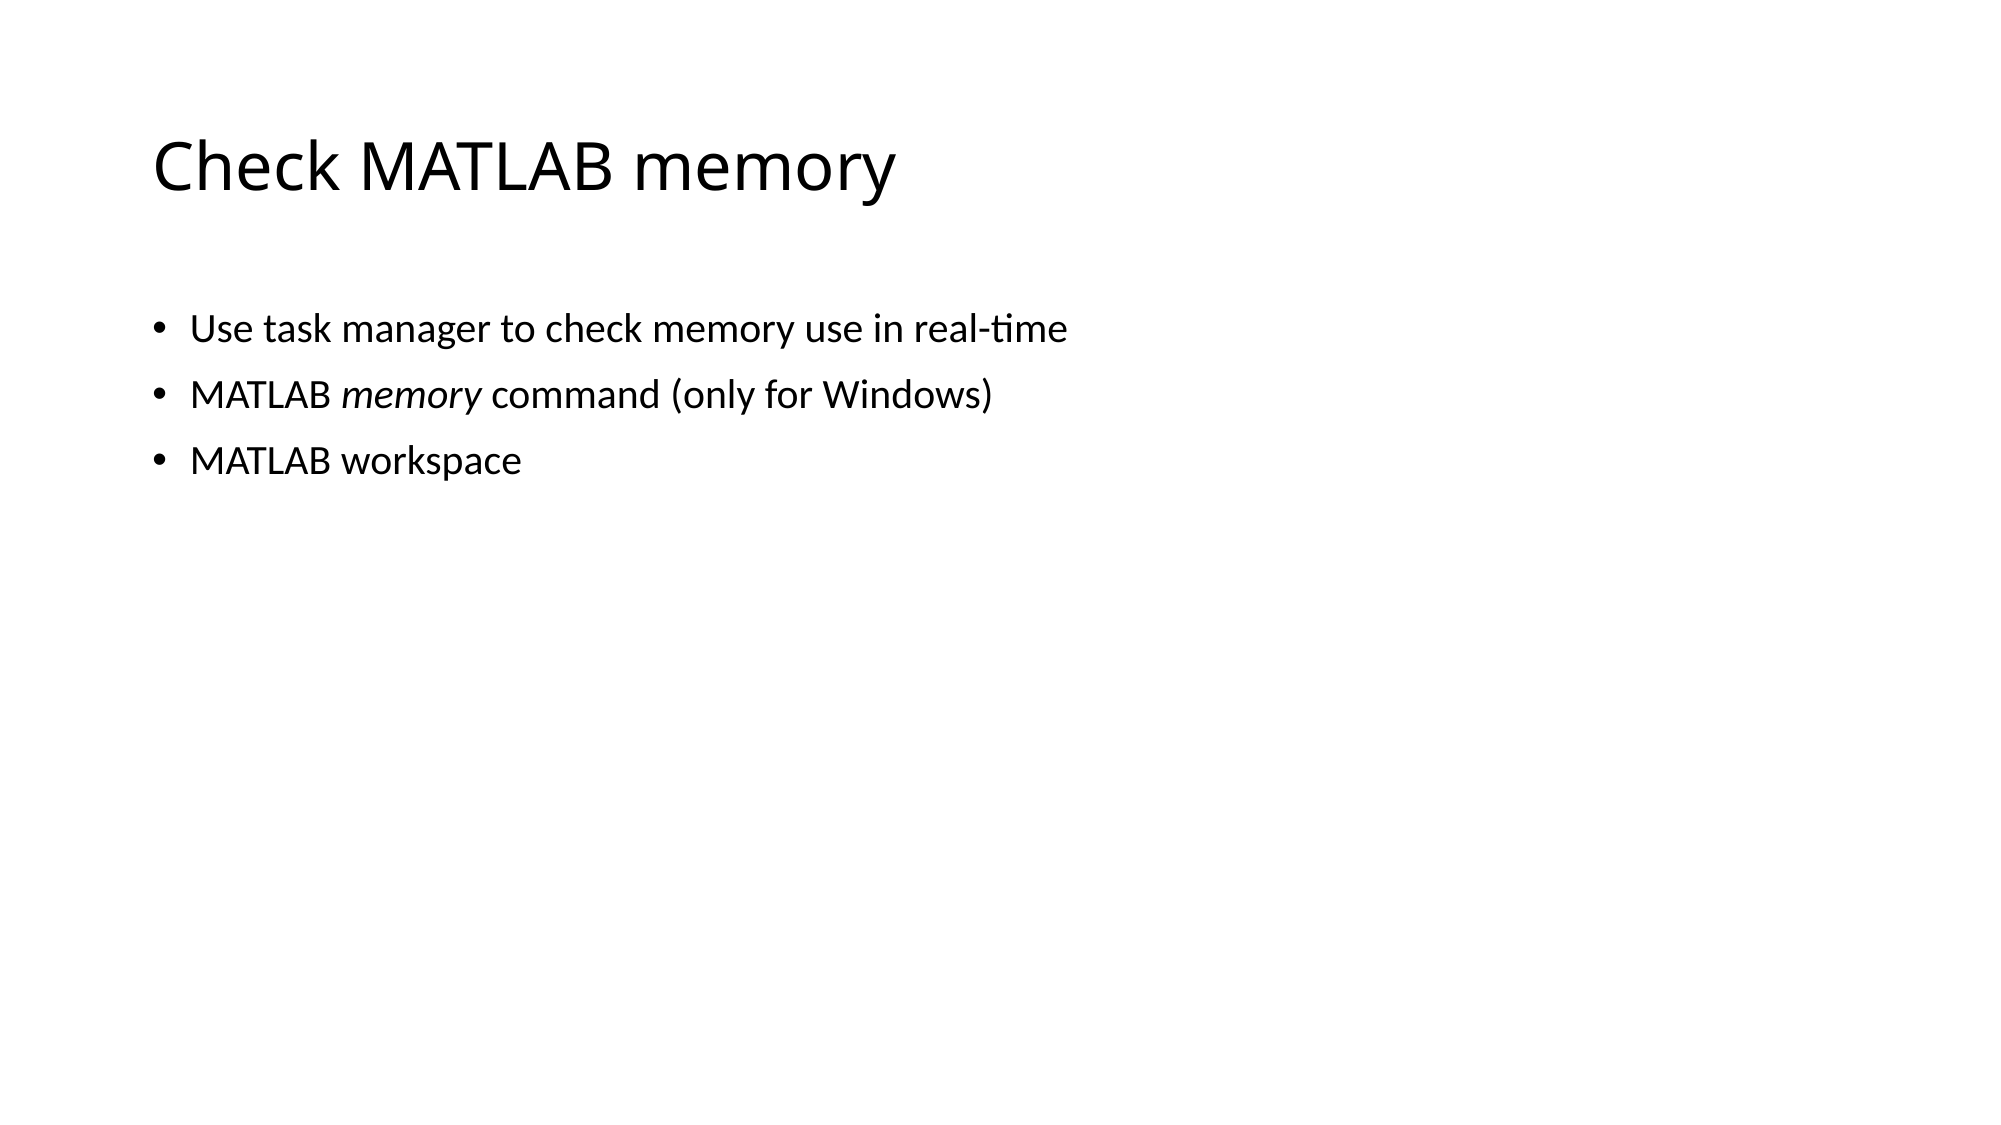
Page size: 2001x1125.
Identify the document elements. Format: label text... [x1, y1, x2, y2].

list Use task manager to check memory use in real-time MATLAB memory command (only for Windows) MATLAB workspace [137, 299, 1863, 1014]
title Check MATLAB memory [137, 59, 1863, 278]
